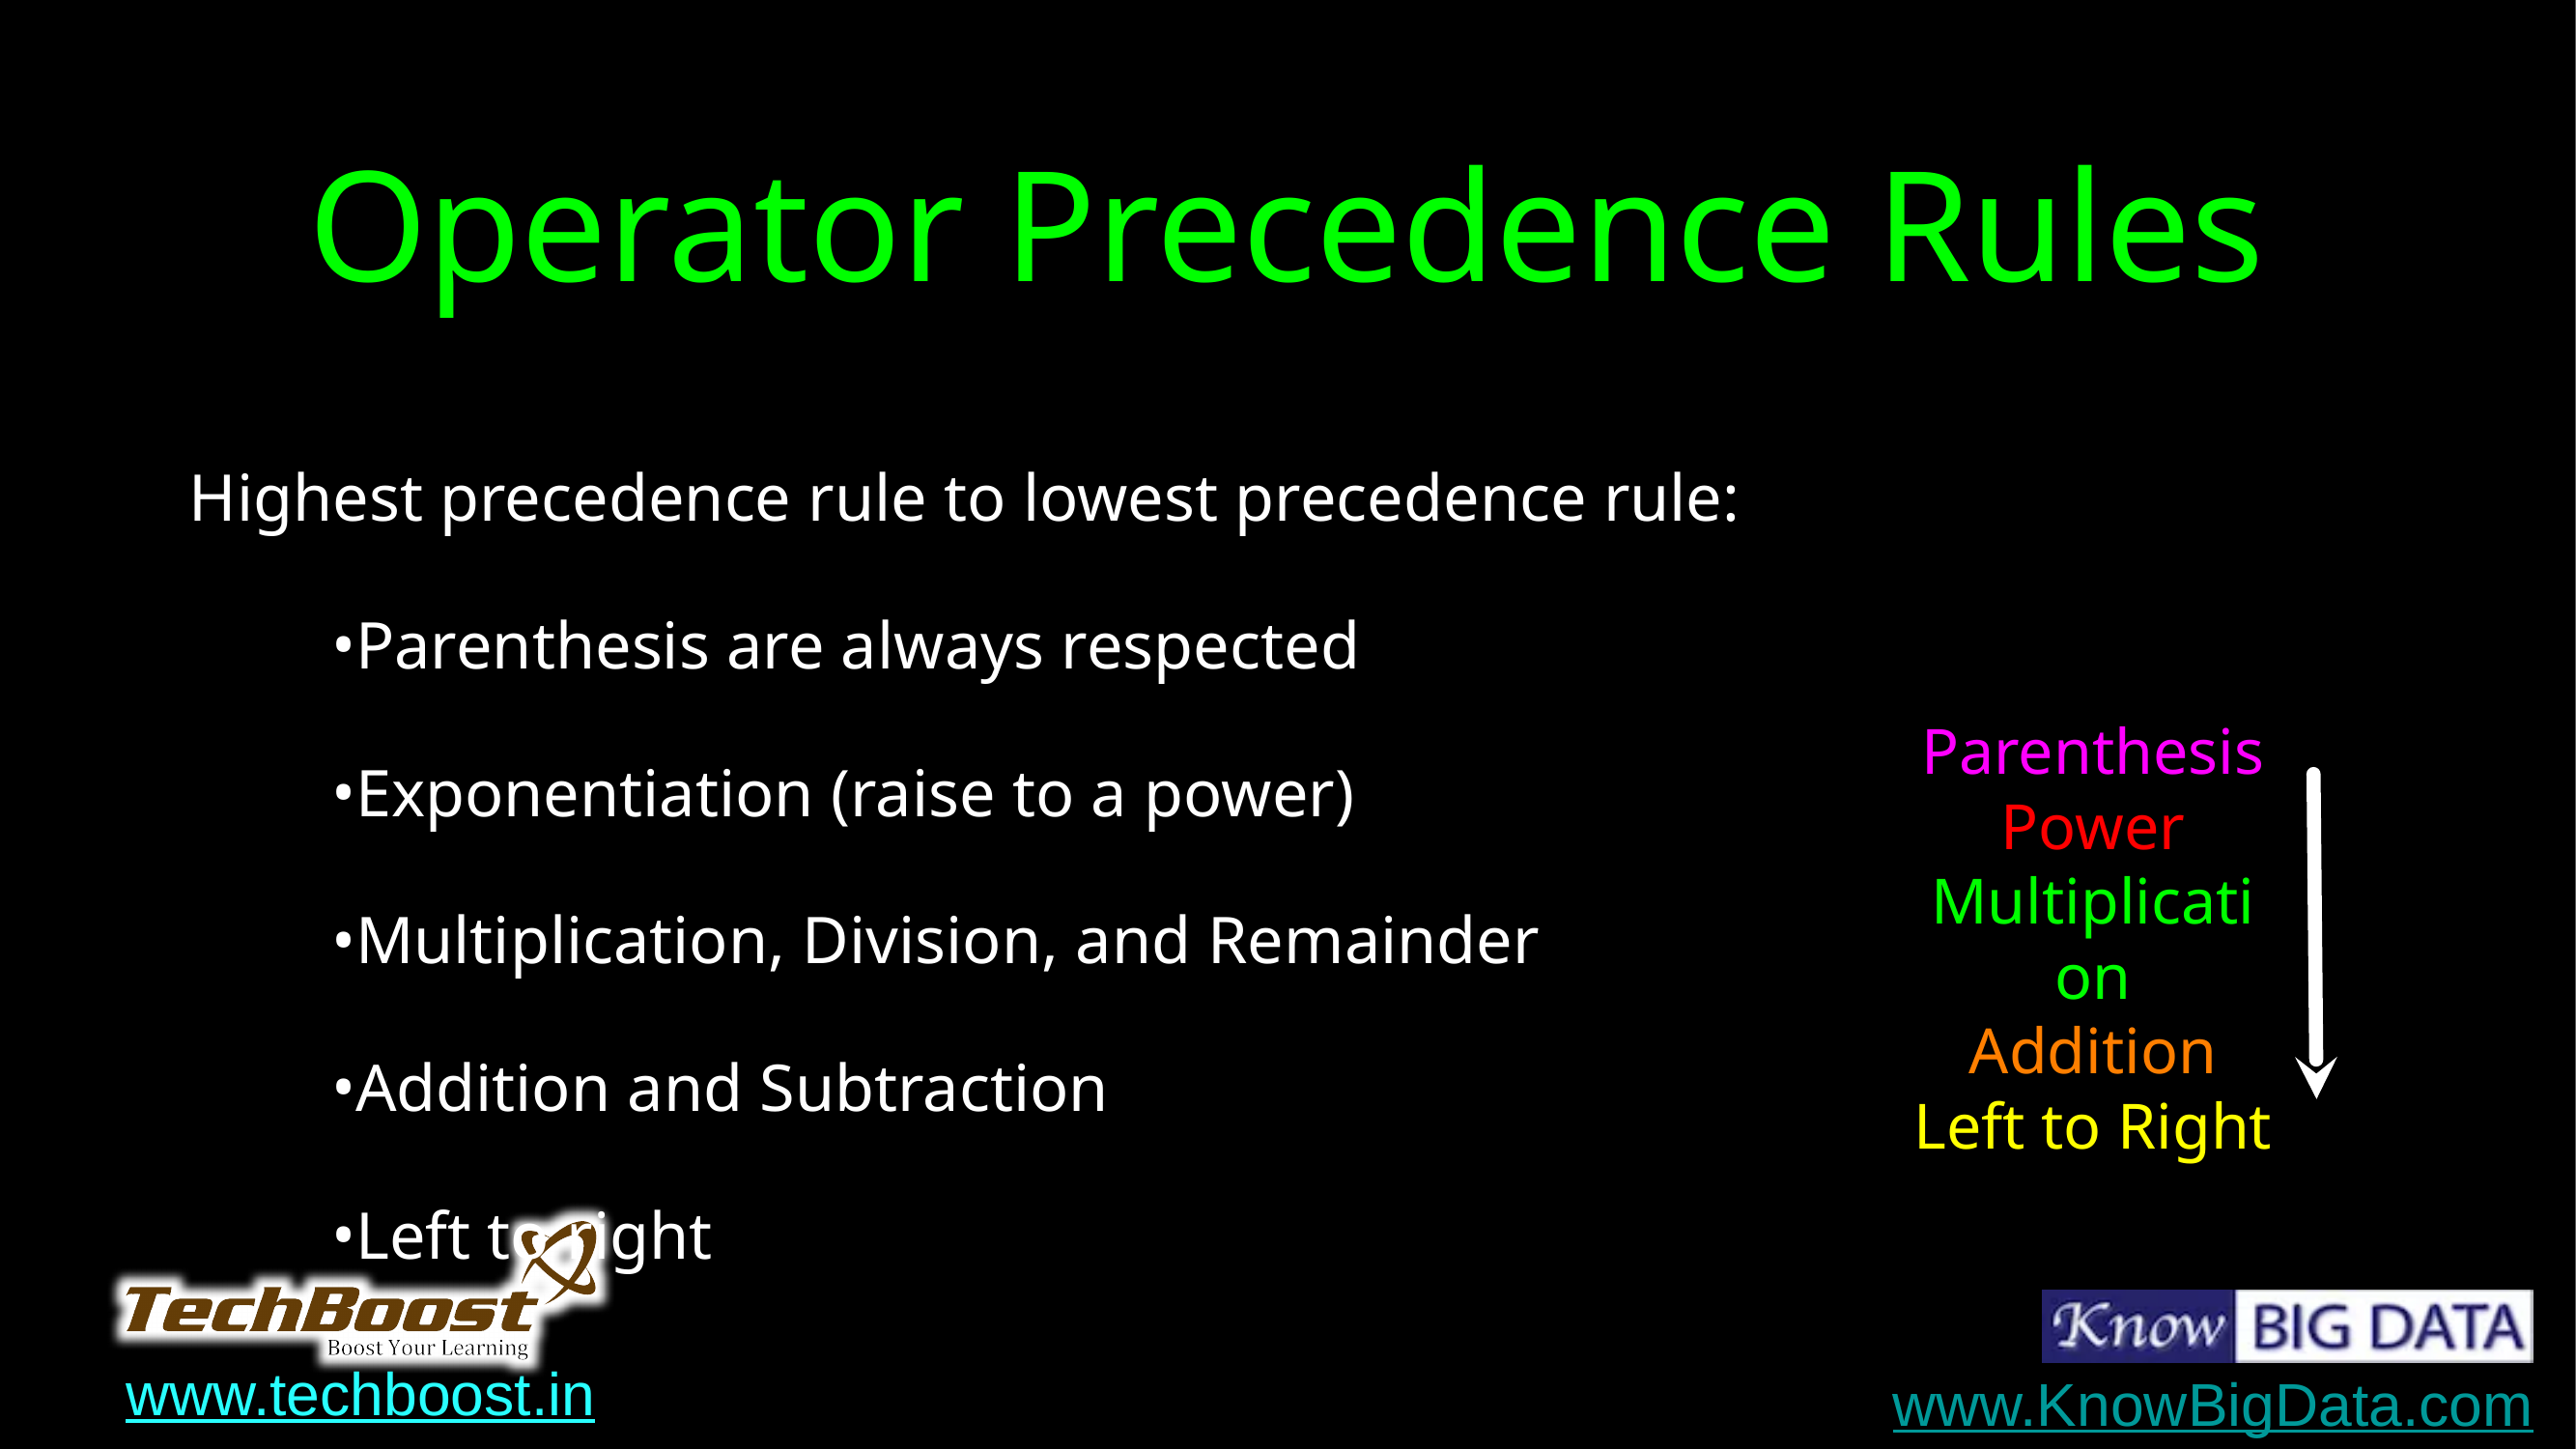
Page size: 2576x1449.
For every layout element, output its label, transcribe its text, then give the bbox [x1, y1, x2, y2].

title Operator Precedence Rules [183, 38, 2391, 403]
list Highest precedence rule to lowest precedence rule: Parenthesis are always respected Exponentiation (raise to a power) Multiplication, Division, and Remainder Addition and Subtraction Left to right [183, 412, 2391, 1317]
picture [122, 1216, 600, 1364]
picture [2042, 1290, 2534, 1363]
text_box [1913, 752, 2317, 1122]
